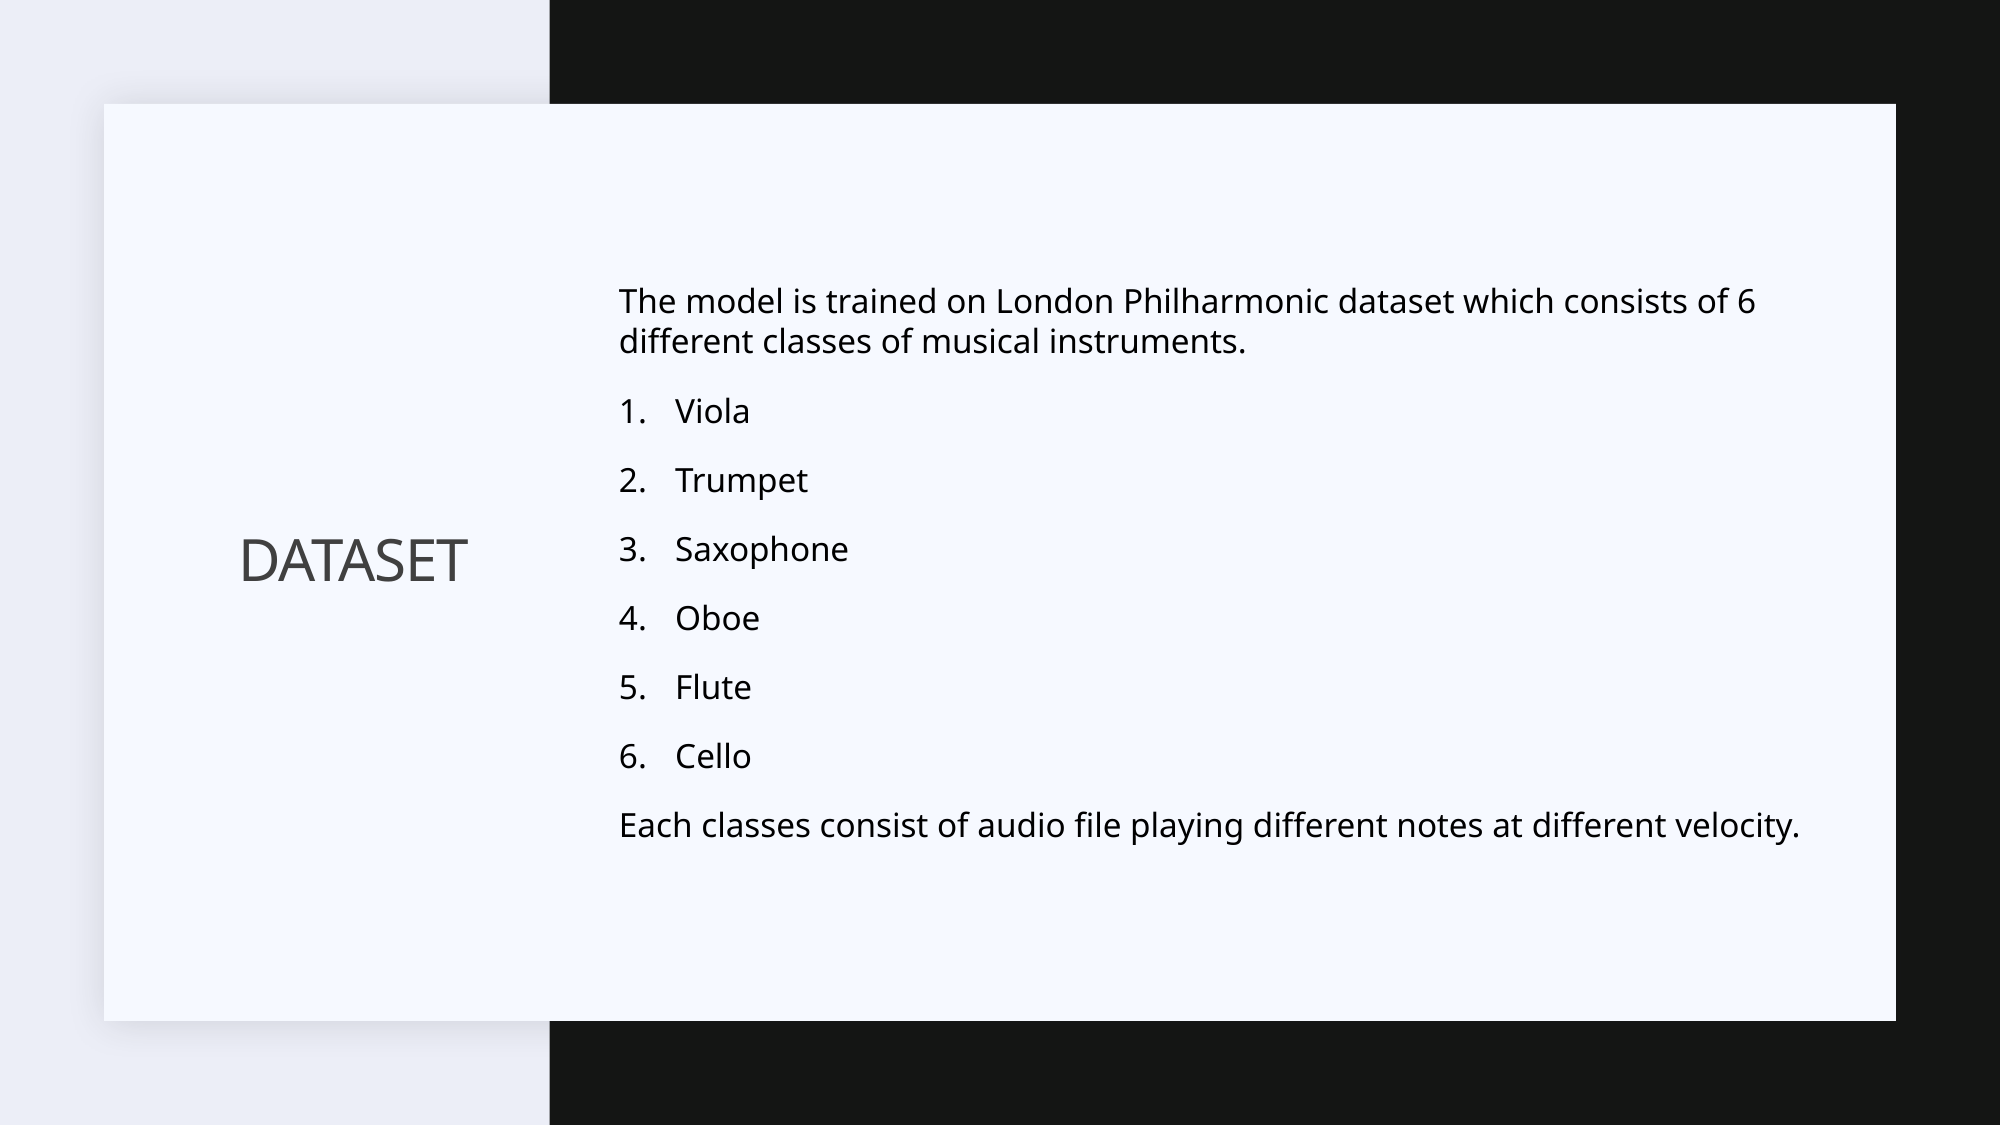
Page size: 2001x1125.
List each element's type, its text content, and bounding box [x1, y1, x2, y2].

list The model is trained on London Philharmonic dataset which consists of 6 different classes of musical instruments. Viola Trumpet Saxophone Oboe Flute Cello Each classes consist of audio file playing different notes at different velocity. [618, 103, 1896, 1021]
title Dataset [104, 514, 605, 611]
